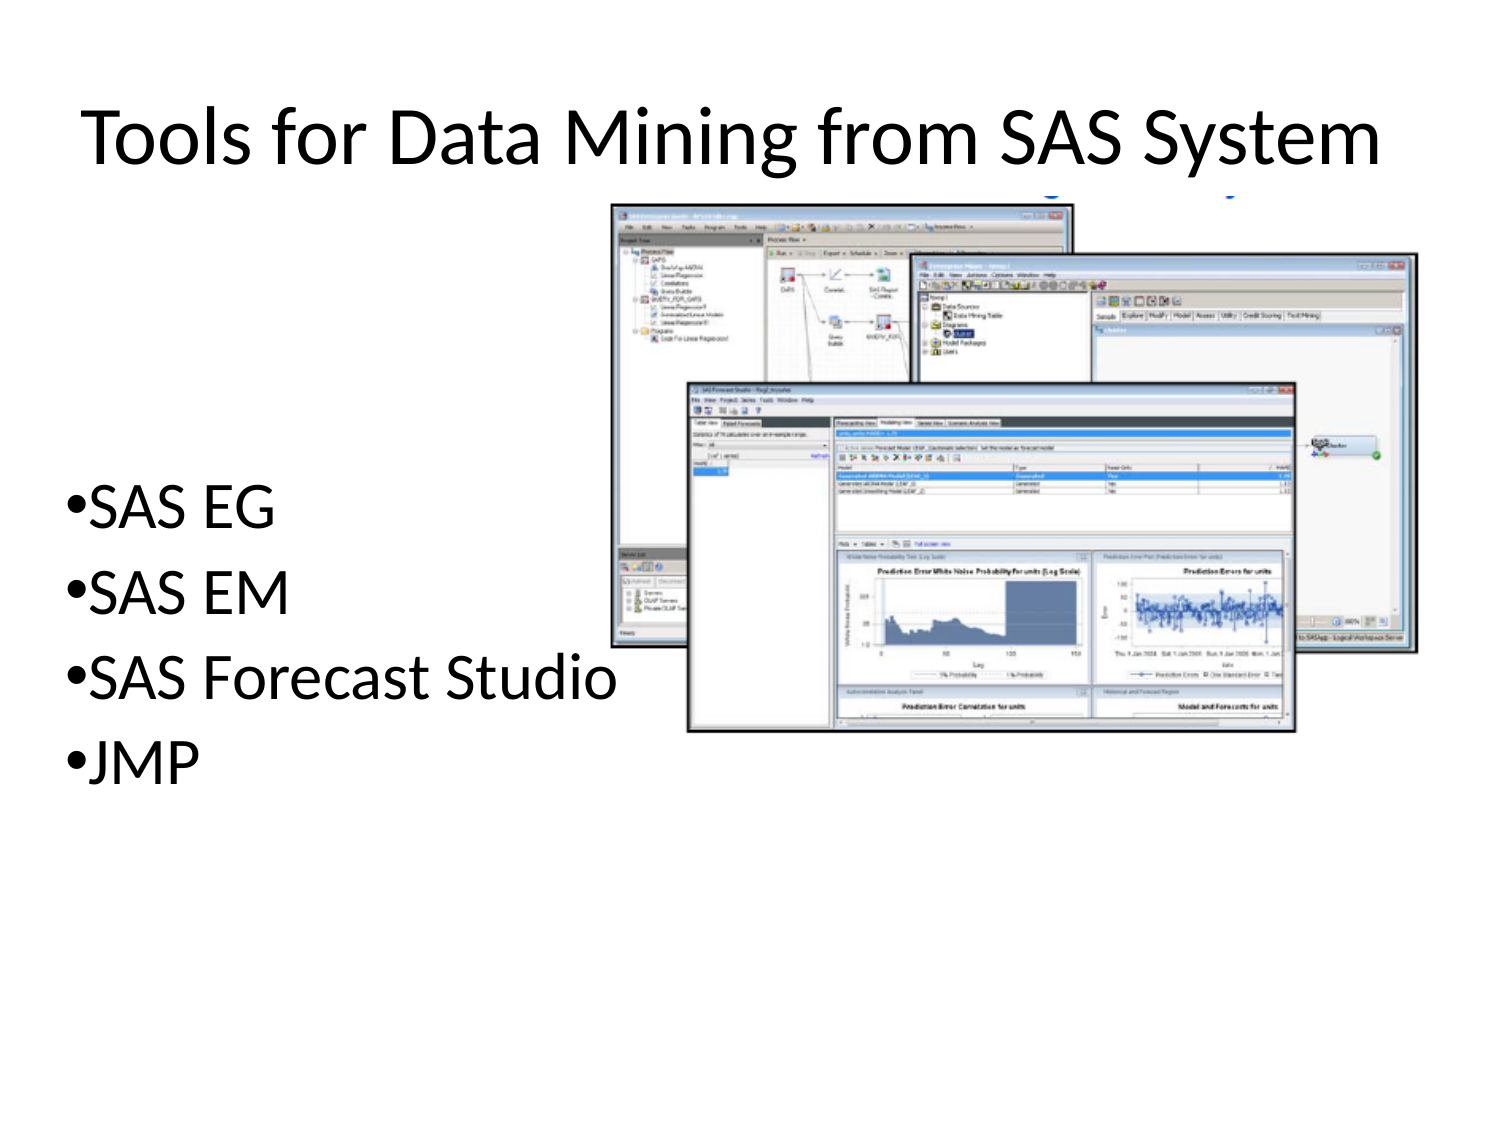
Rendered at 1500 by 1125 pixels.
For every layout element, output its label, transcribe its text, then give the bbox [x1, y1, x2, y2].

title Tools for Data Mining from SAS System [37, 37, 1428, 225]
picture [603, 196, 1428, 741]
list SAS EG SAS EM SAS Forecast Studio JMP [50, 200, 1450, 1040]
